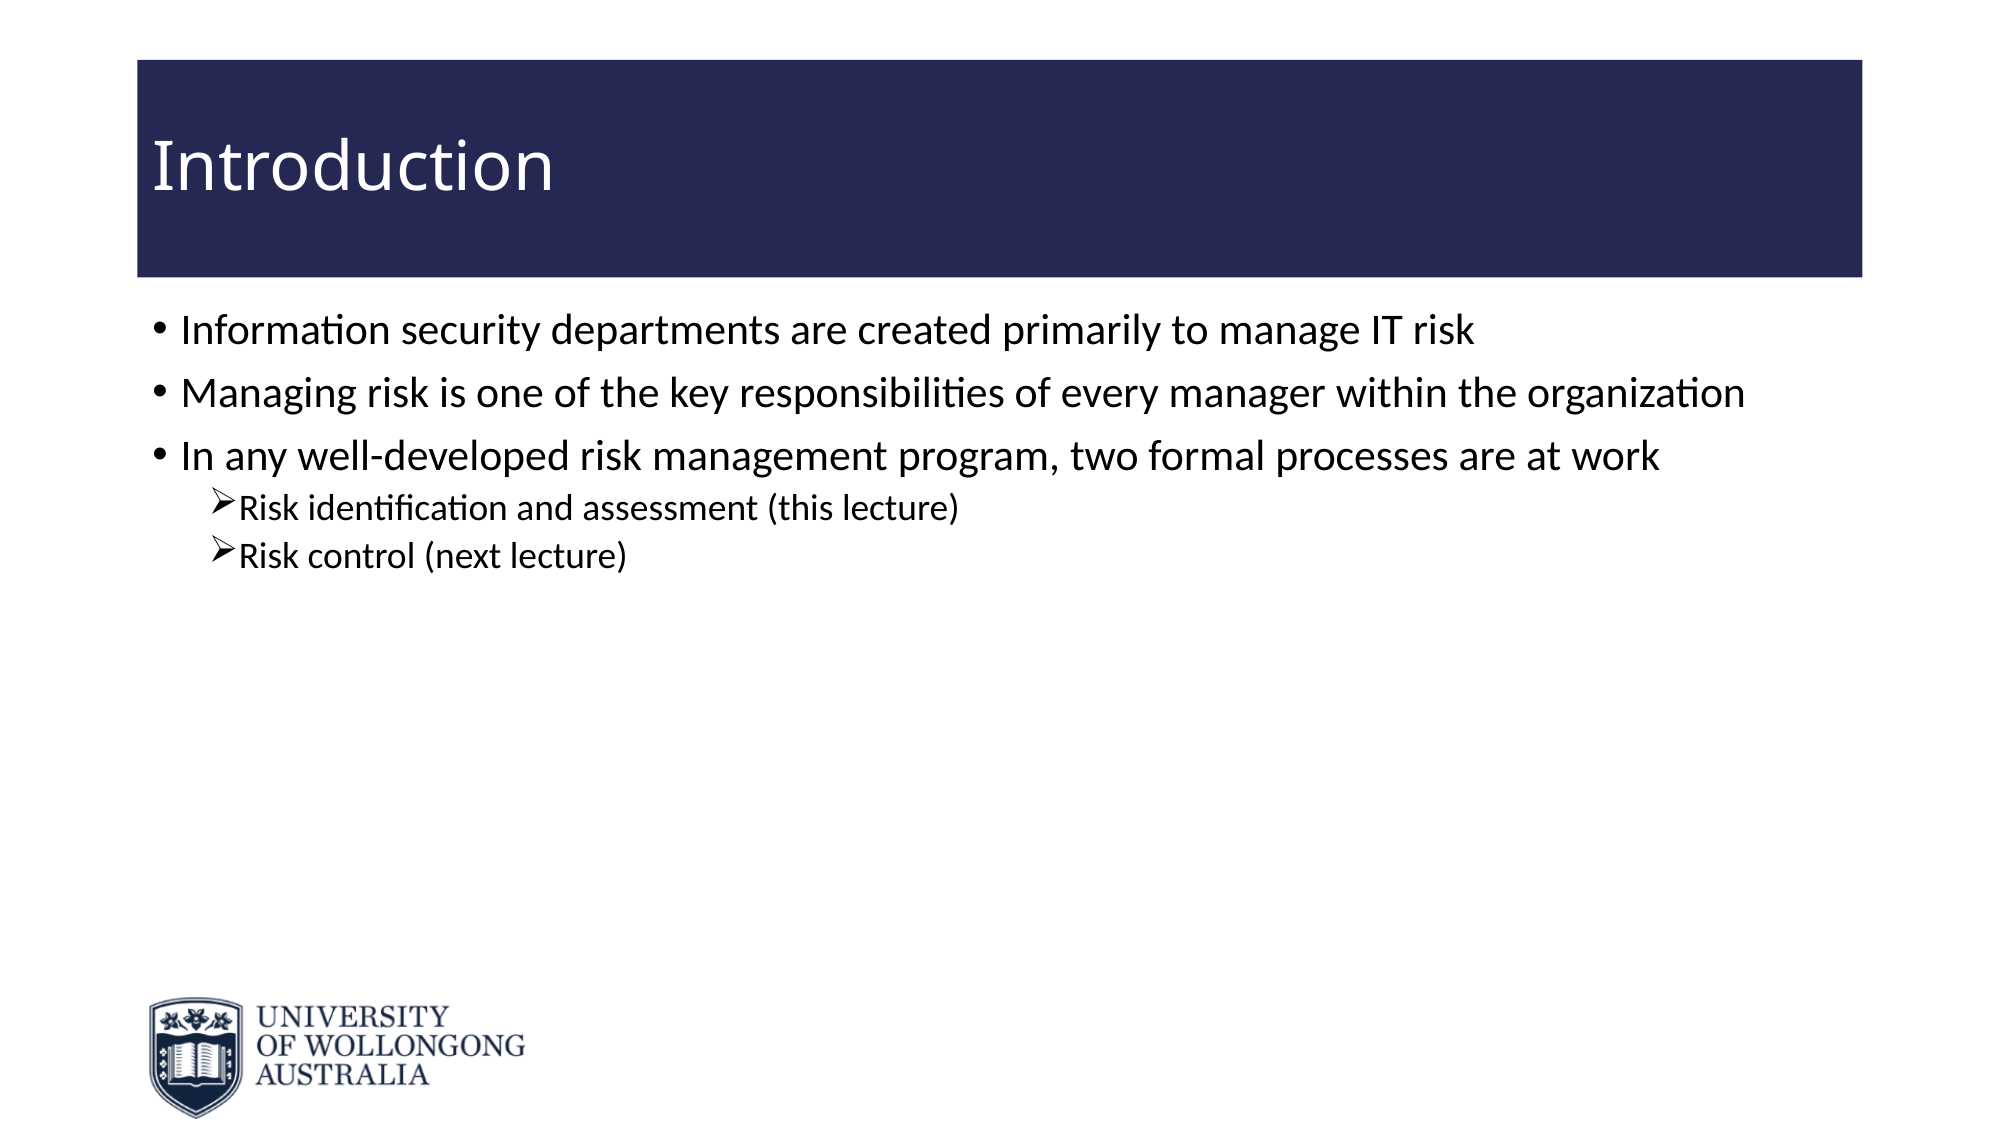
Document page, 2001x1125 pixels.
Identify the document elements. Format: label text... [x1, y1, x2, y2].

picture [137, 1014, 548, 1125]
title Introduction [137, 59, 1863, 278]
list Information security departments are created primarily to manage IT risk Managing risk is one of the key responsibilities of every manager within the organization In any well-developed risk management program, two formal processes are at work Risk identification and assessment (this lecture) Risk control (next lecture) [137, 299, 1863, 1014]
